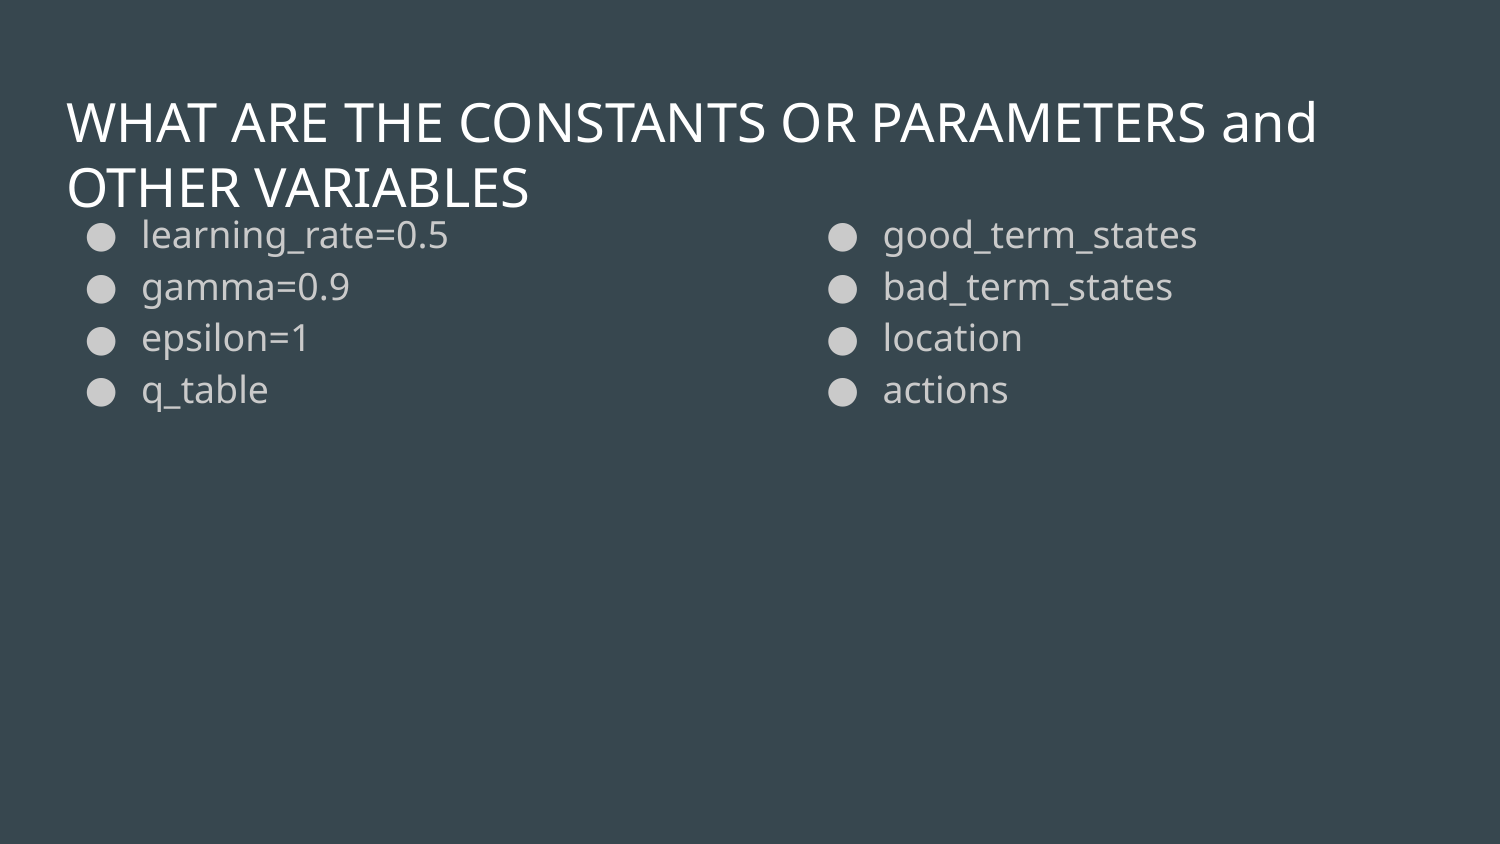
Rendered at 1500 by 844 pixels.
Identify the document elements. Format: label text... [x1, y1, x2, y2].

list learning_rate=0.5 gamma=0.9 epsilon=1 q_table [51, 189, 708, 750]
list good_term_states bad_term_states location actions [792, 189, 1449, 750]
title WHAT ARE THE CONSTANTS OR PARAMETERS and OTHER VARIABLES [51, 72, 1449, 167]
